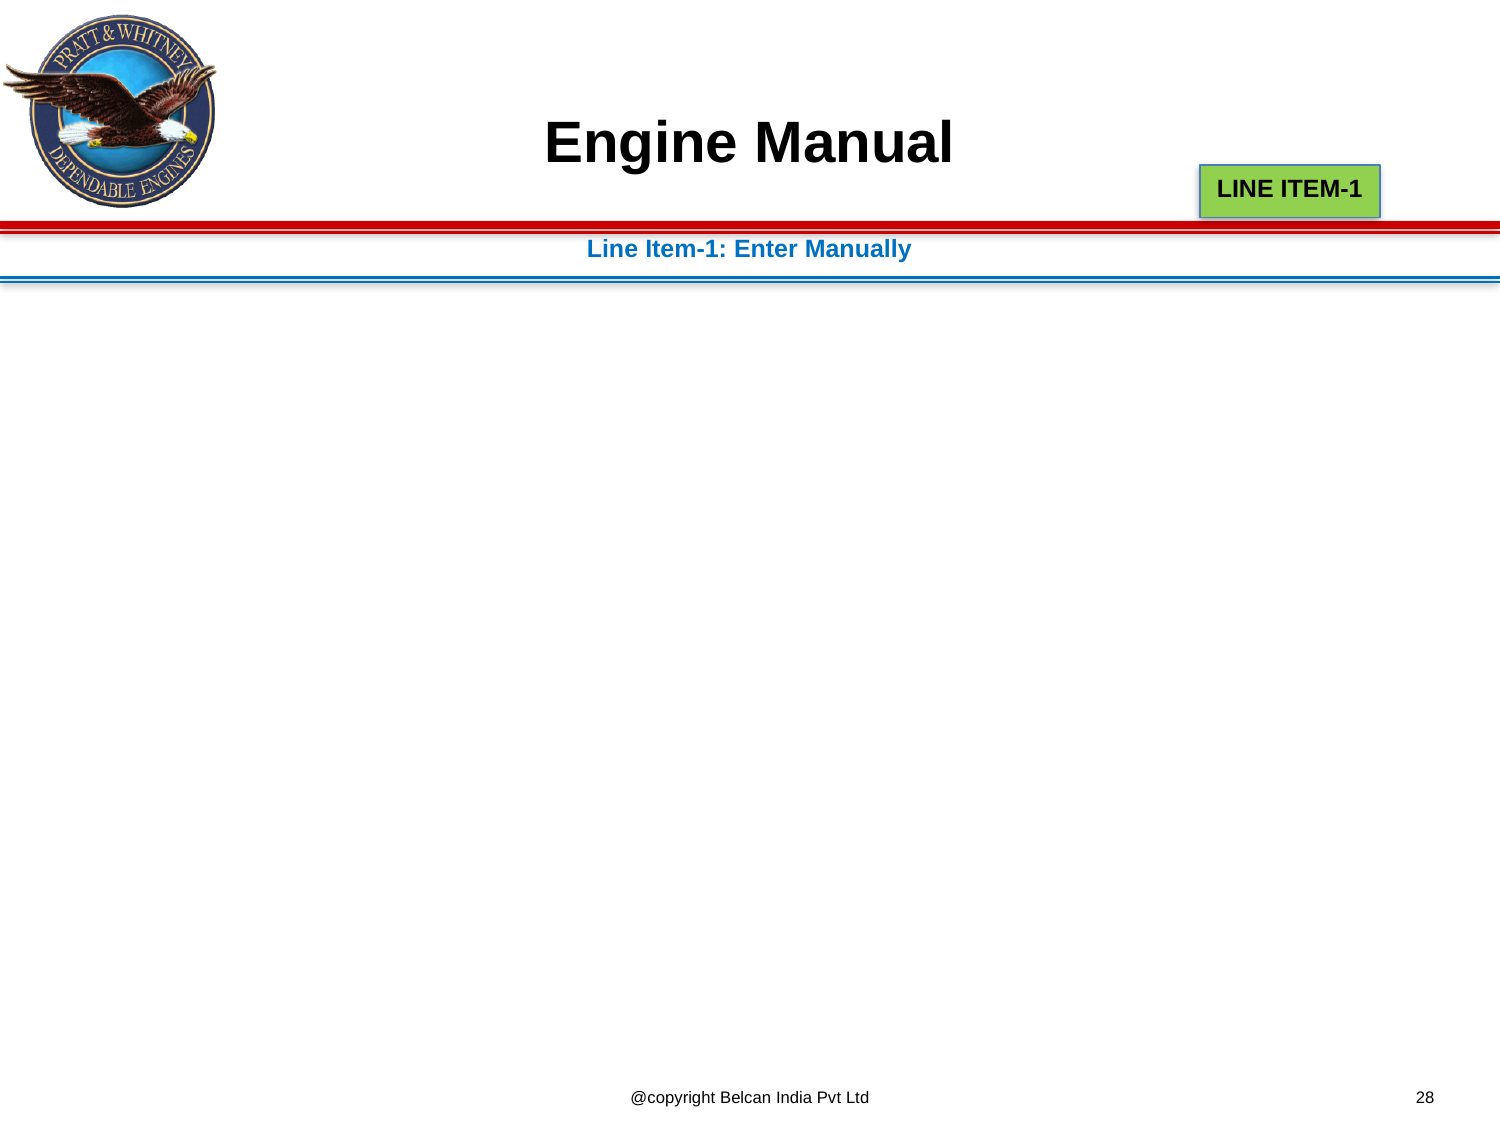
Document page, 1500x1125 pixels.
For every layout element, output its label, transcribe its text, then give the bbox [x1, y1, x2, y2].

text_box Line Item-1: Enter Manually [572, 240, 928, 270]
picture [0, 14, 226, 211]
text_box LINE ITEM-1 [1202, 164, 1378, 210]
text_box @copyright Belcan India Pvt Ltd [615, 1079, 885, 1115]
title Engine Manual [224, 45, 1425, 219]
text_box 28 [1400, 1079, 1450, 1115]
text_box [1199, 164, 1381, 218]
